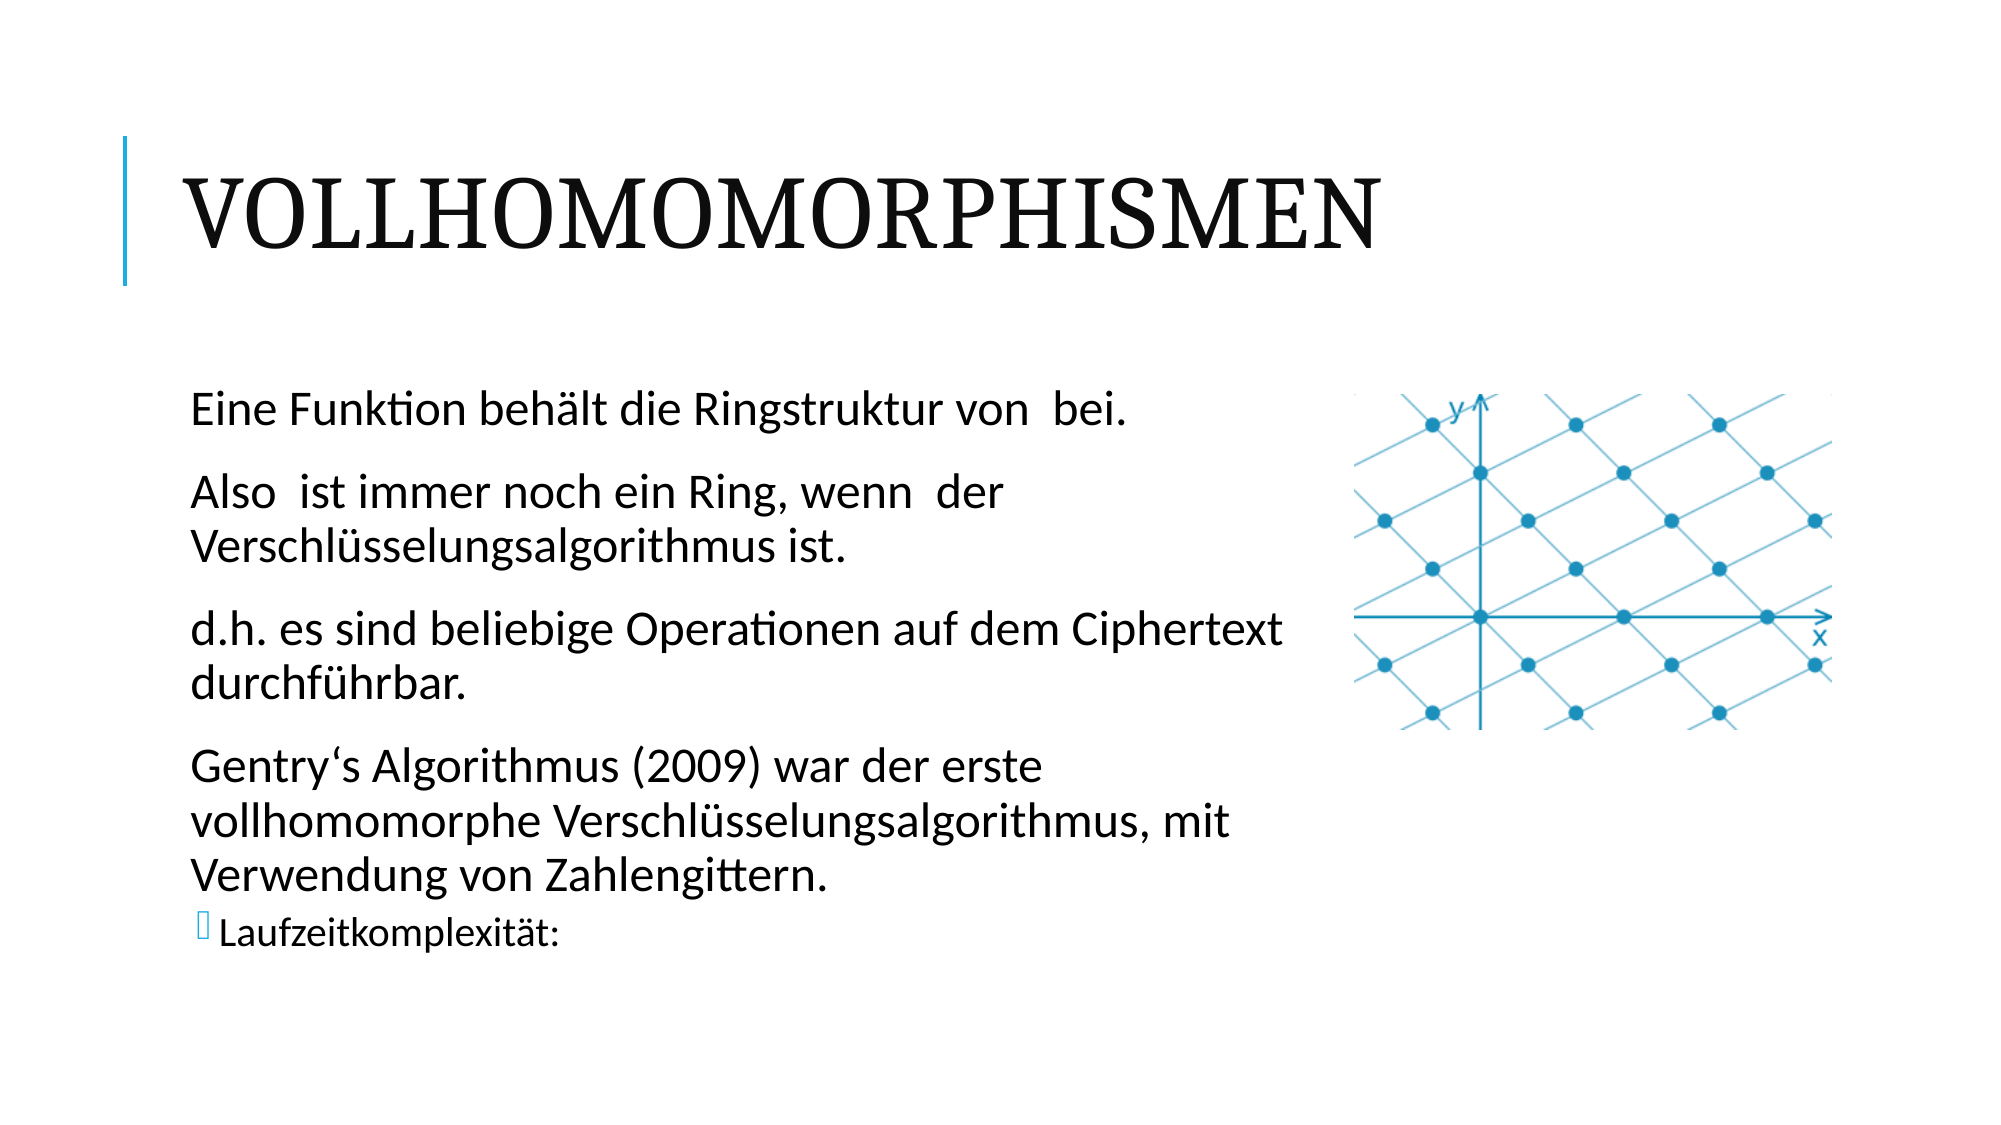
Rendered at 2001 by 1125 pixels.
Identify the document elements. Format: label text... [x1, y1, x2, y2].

title Vollhomomorphismen [168, 96, 1763, 342]
picture [1353, 394, 1833, 731]
